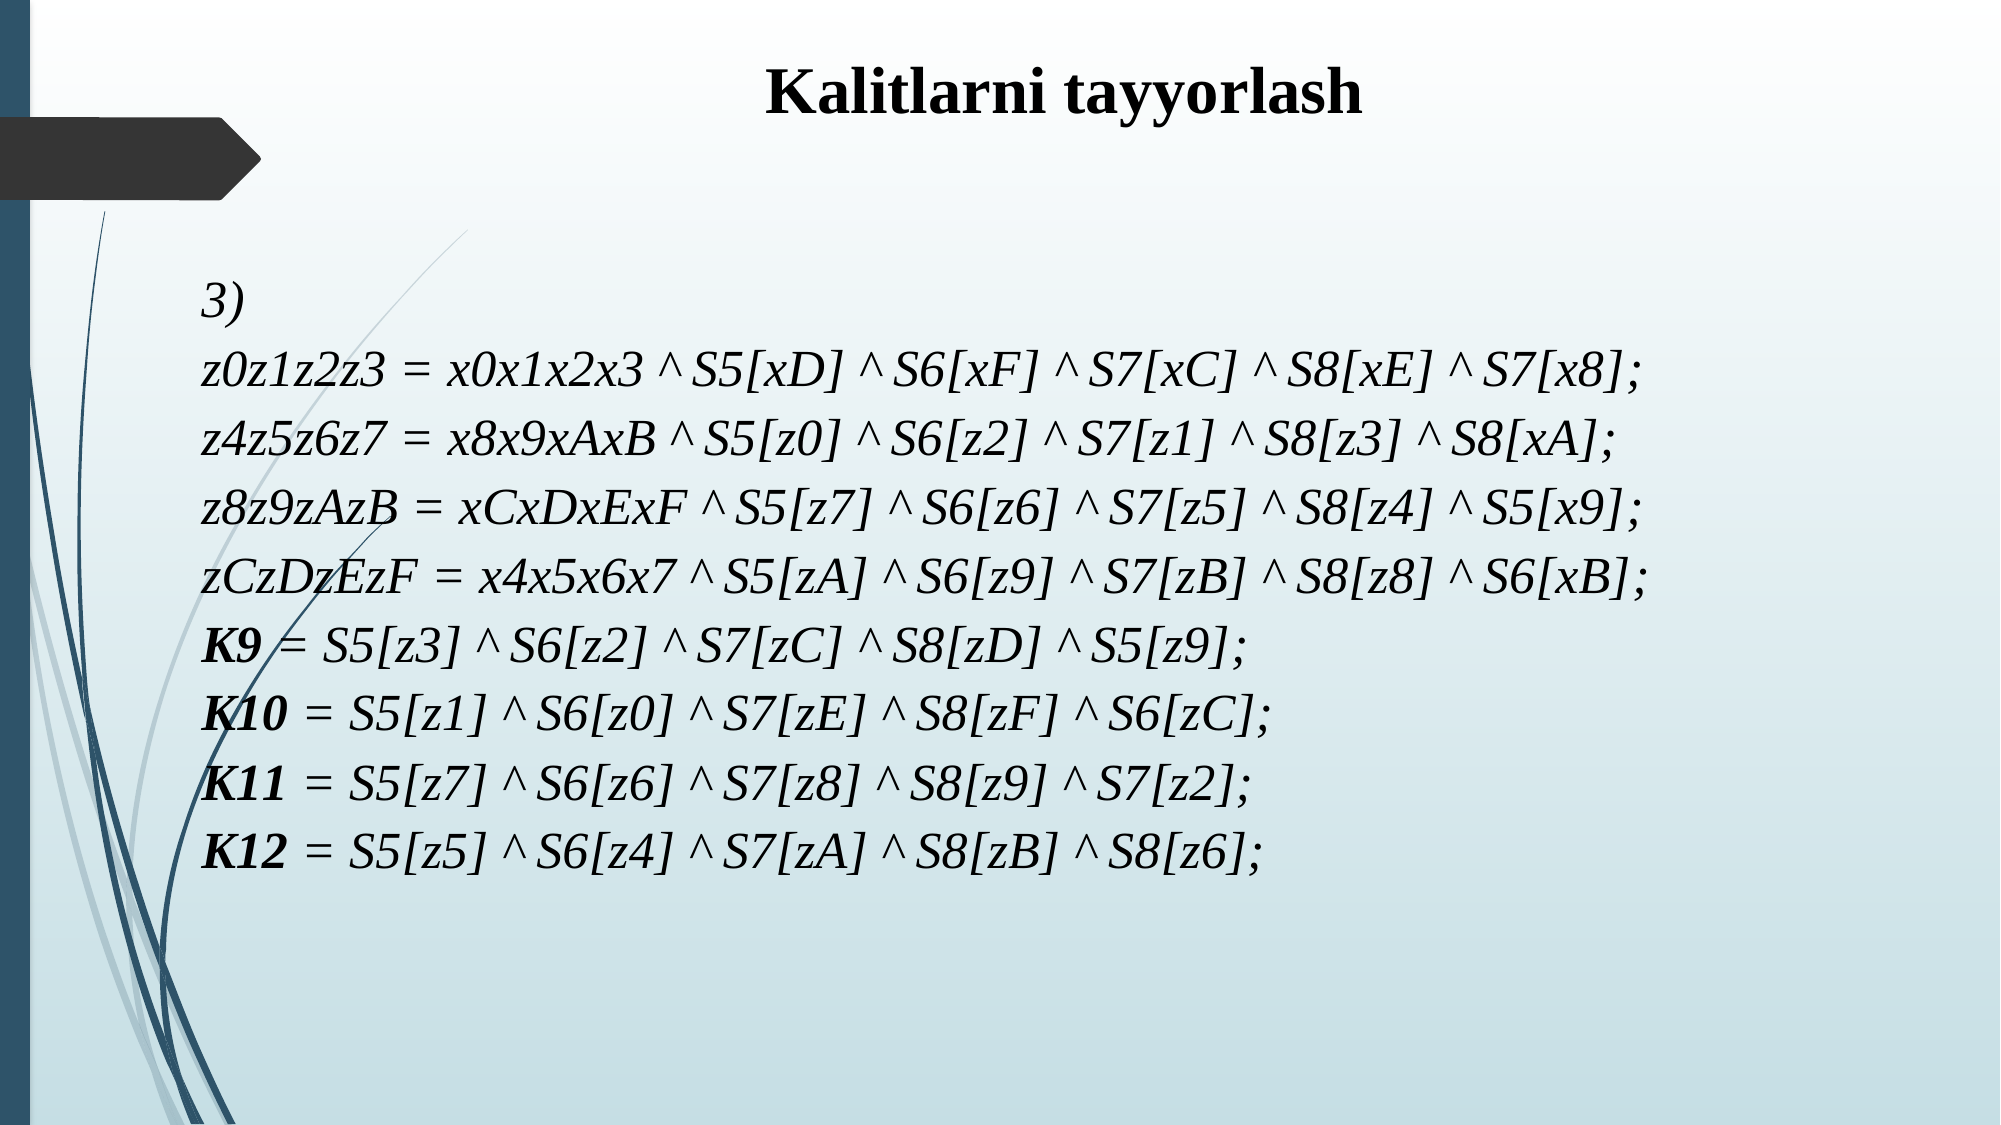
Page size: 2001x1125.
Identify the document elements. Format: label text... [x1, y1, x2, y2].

text_box Kalitlarni tayyorlash [314, 0, 1816, 135]
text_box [181, 268, 1923, 984]
